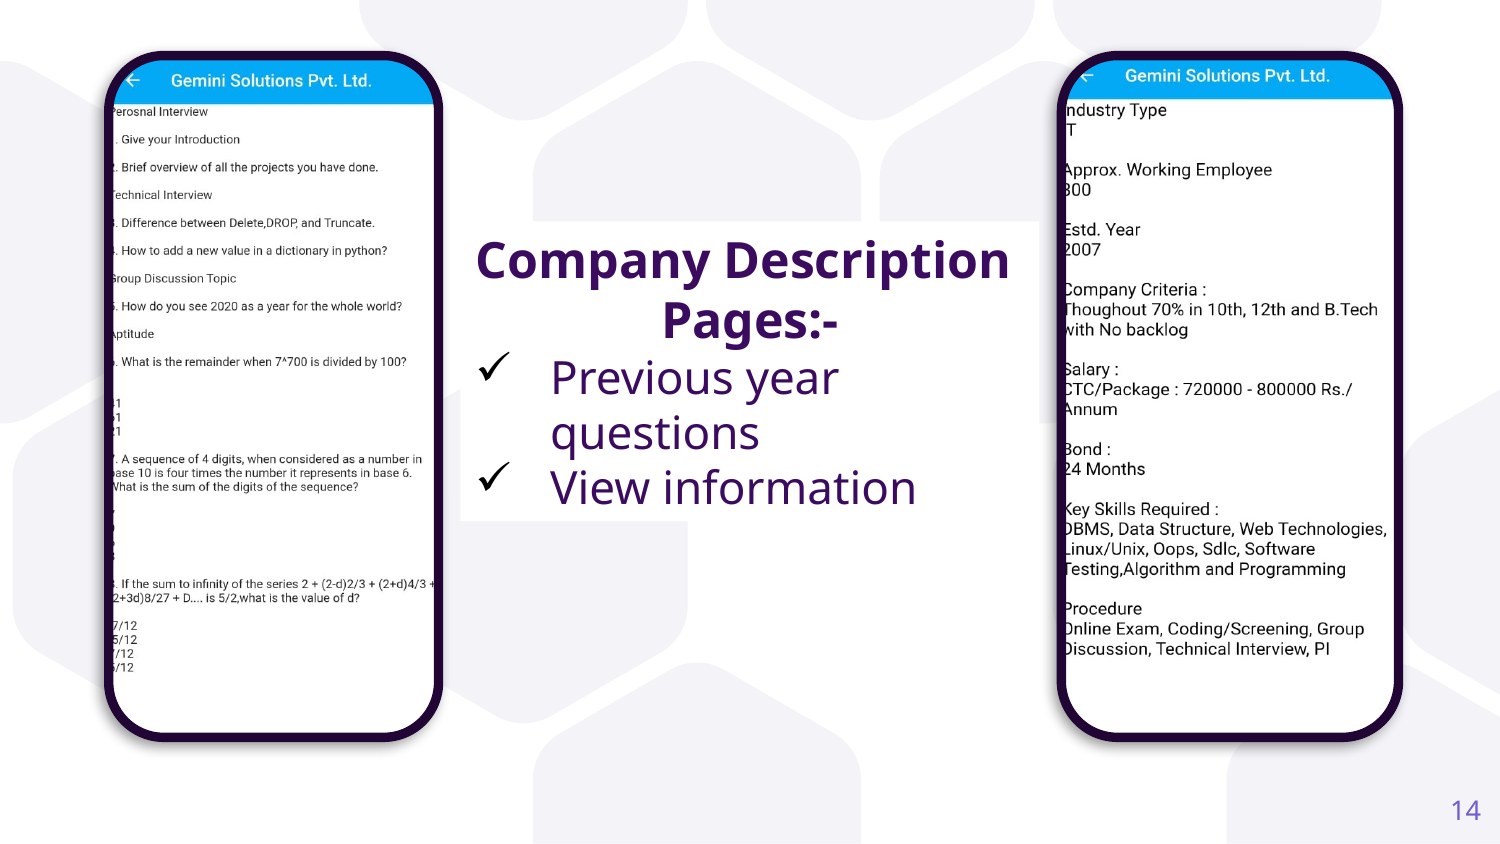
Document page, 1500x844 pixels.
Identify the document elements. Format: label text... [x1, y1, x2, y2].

picture [1061, 55, 1399, 738]
picture [108, 55, 439, 738]
slide_number 14 [1391, 779, 1482, 844]
text_box Company Description Pages:- Previous year questions View information [460, 221, 1040, 522]
